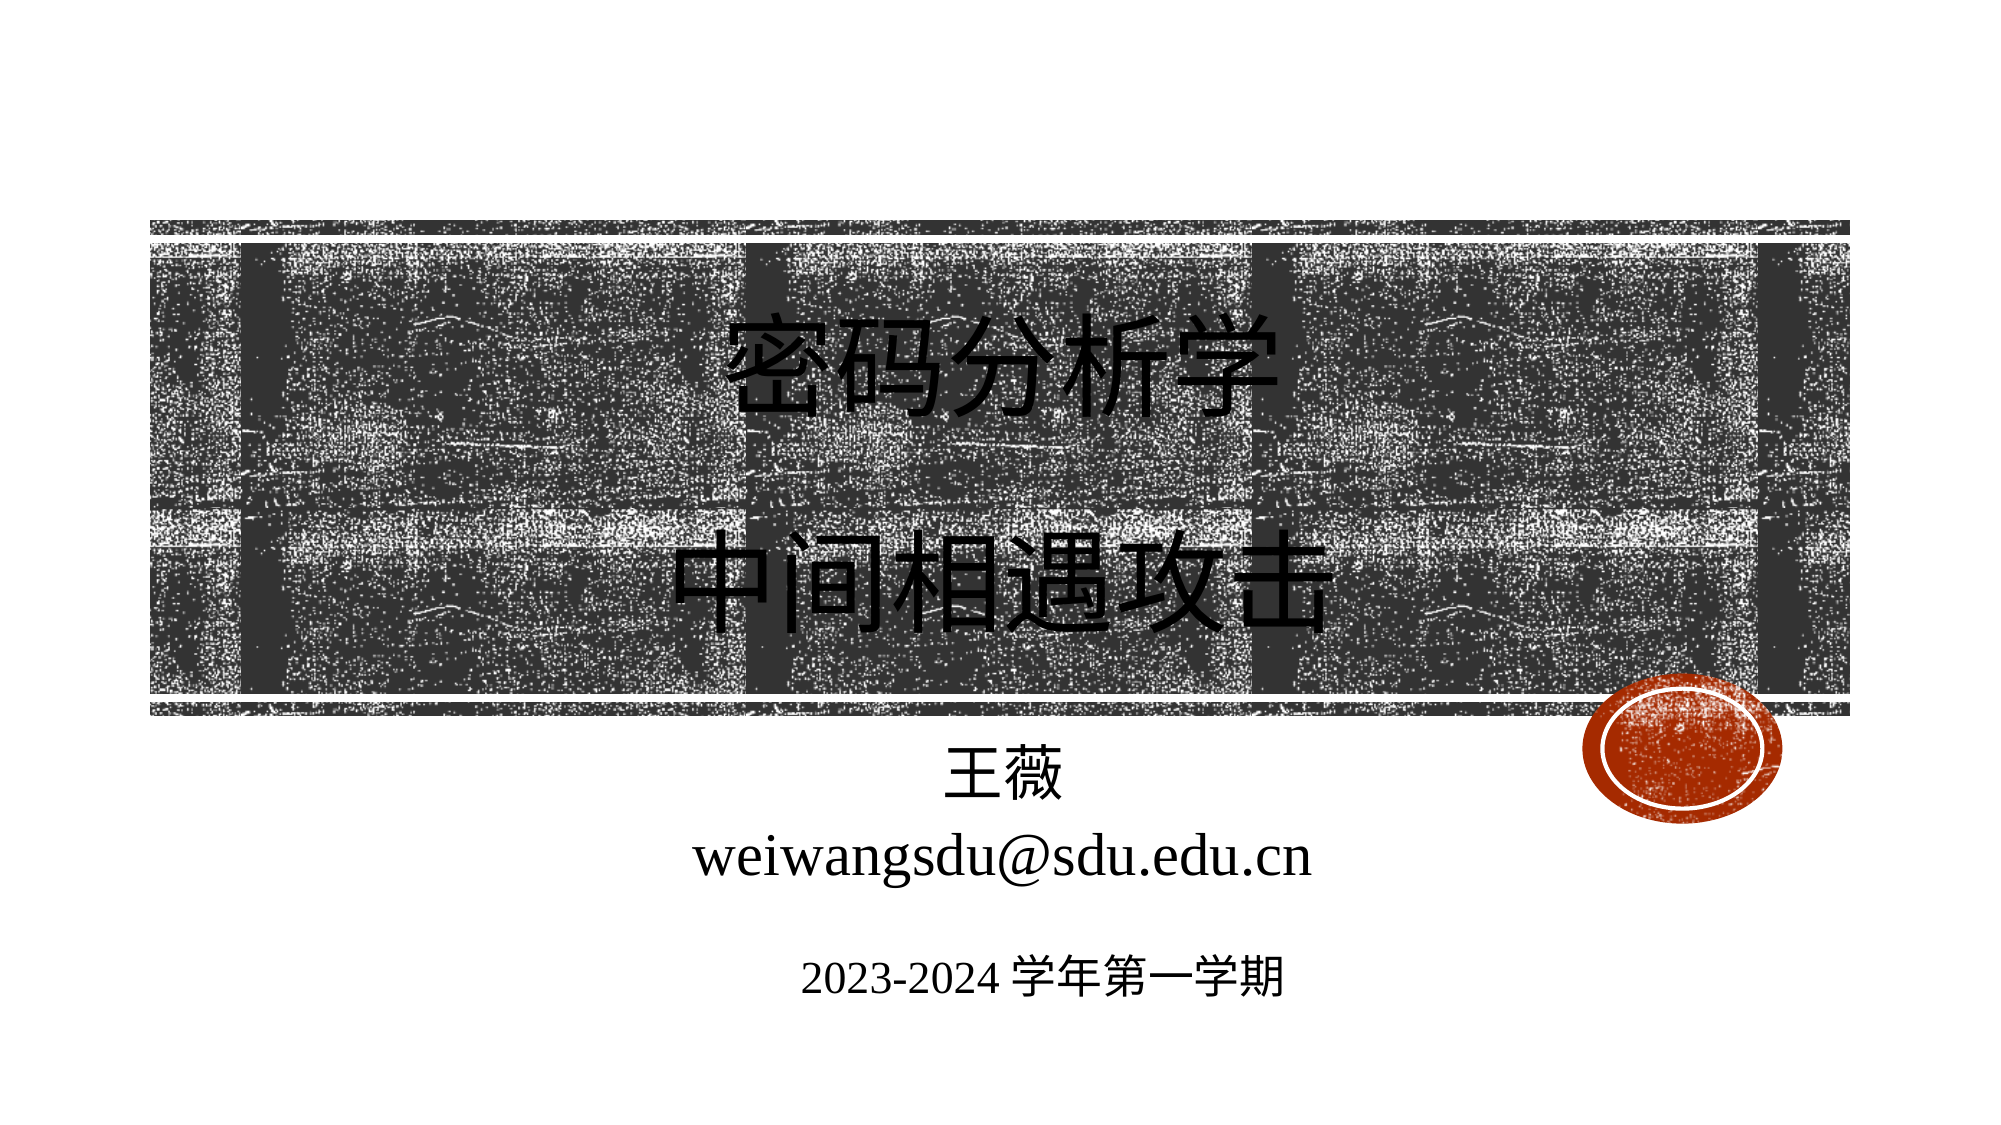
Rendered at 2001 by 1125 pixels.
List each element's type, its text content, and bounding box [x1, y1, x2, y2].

title 密码分析学 中间相遇攻击 [172, 234, 1834, 733]
picture [208, 208, 219, 221]
subtitle 王薇 weiwangsdu@sdu.edu.cn [381, 720, 1625, 896]
picture [459, 209, 469, 221]
text_box 2023-2024学年第一学期 [728, 940, 1308, 1011]
